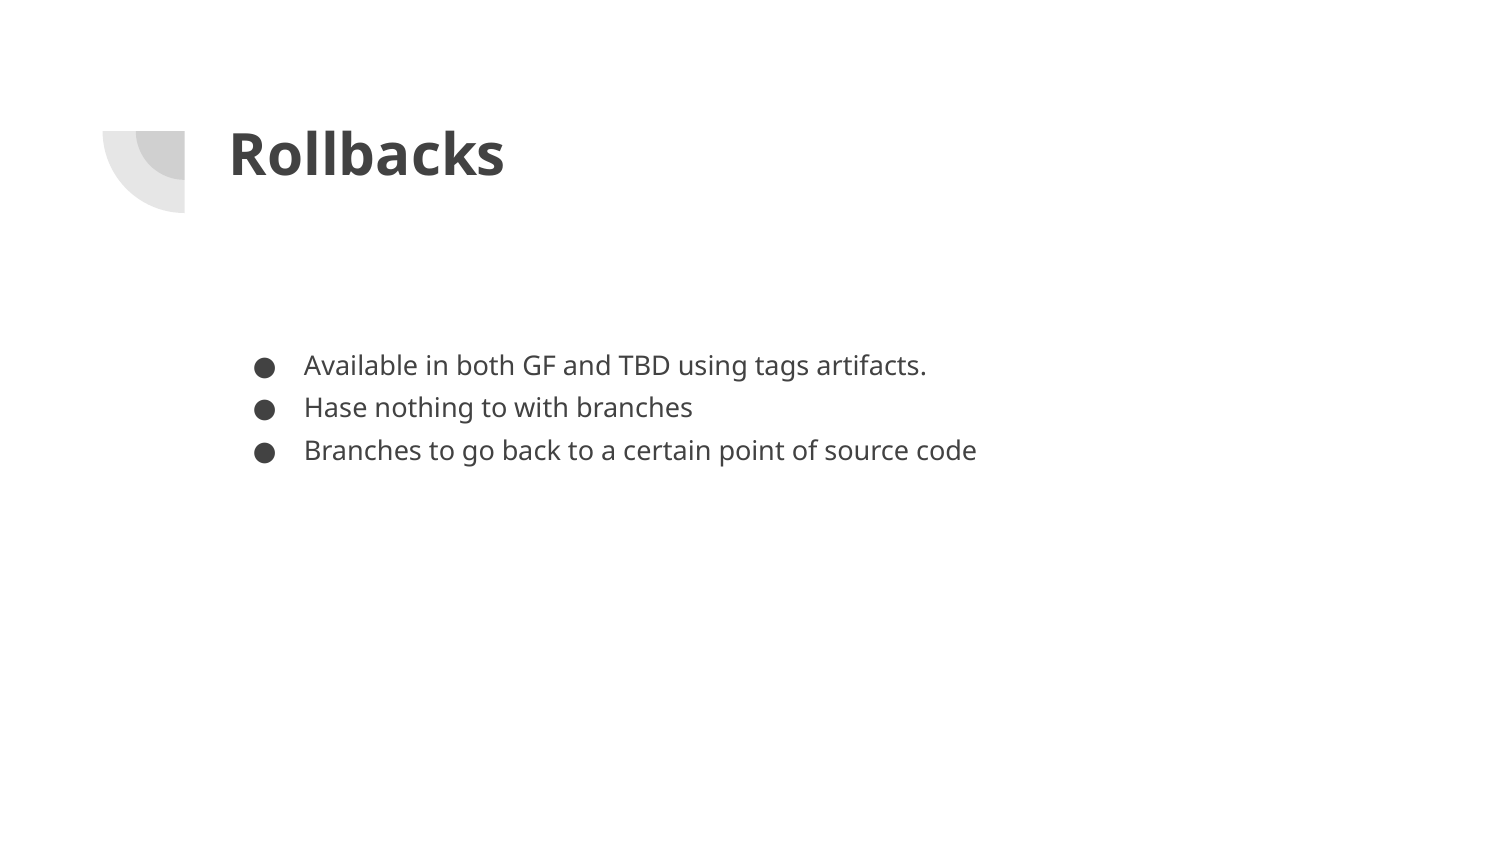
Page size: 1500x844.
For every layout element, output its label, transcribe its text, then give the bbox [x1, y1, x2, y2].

list Available in both GF and TBD using tags artifacts. Hase nothing to with branches Branches to go back to a certain point of source code [213, 326, 1368, 744]
title Rollbacks [213, 98, 1368, 263]
